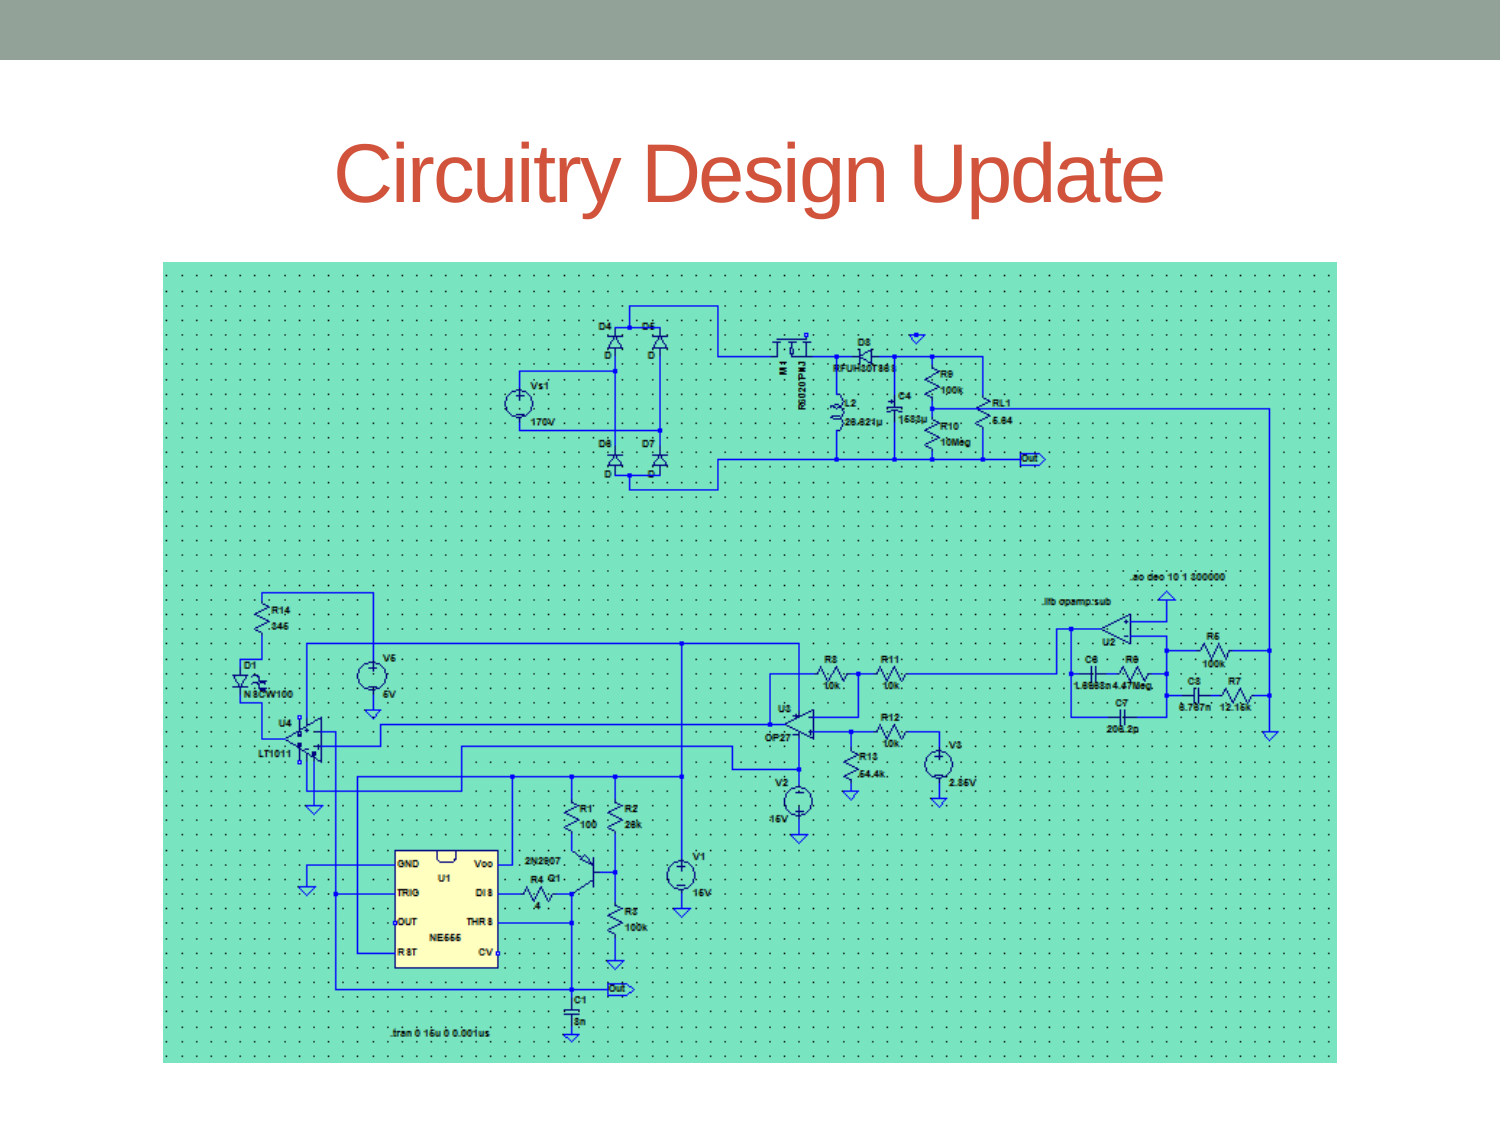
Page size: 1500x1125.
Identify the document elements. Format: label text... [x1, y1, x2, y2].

title Circuitry Design Update [75, 87, 1425, 250]
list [163, 262, 1337, 1063]
